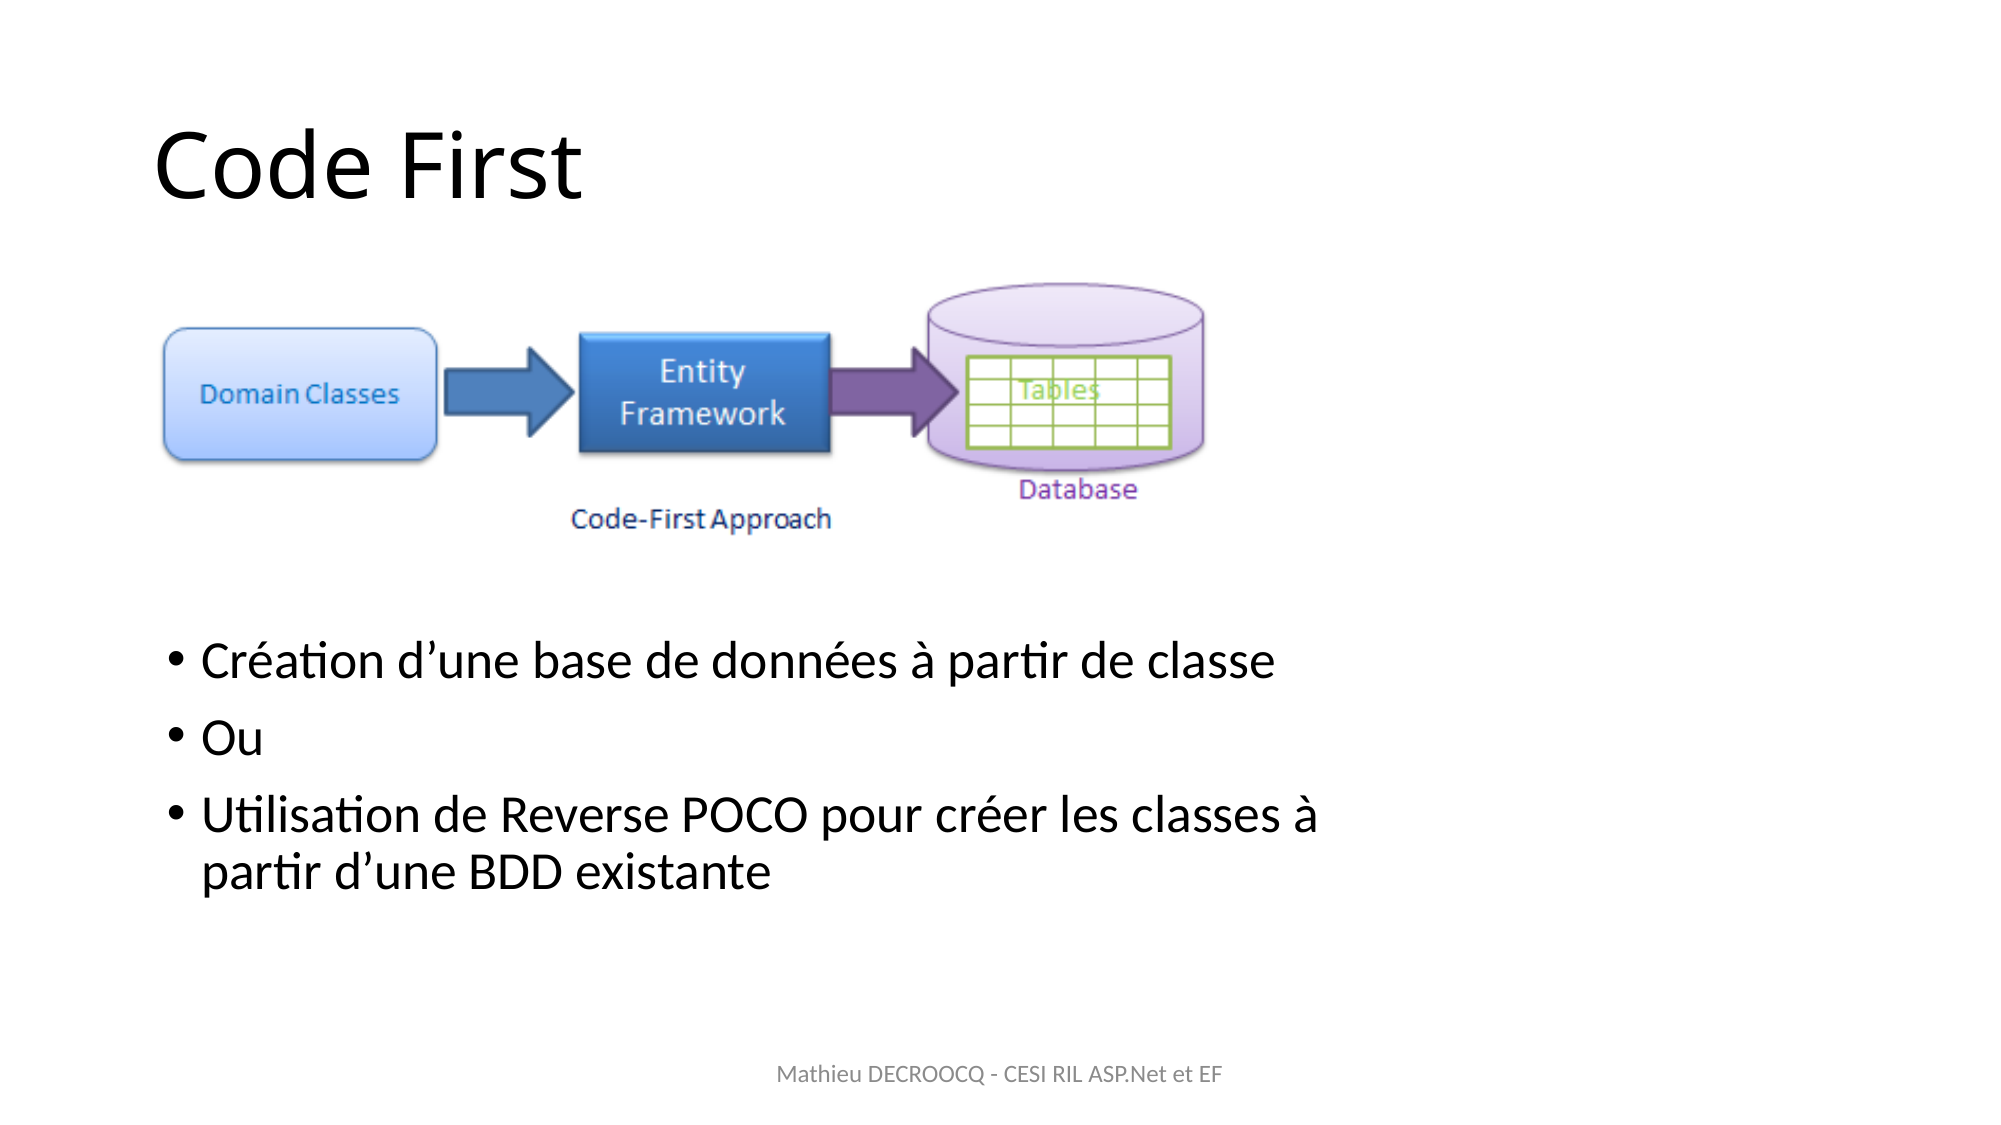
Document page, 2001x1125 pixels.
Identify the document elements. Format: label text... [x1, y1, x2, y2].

picture [151, 277, 1213, 546]
title Code First [137, 59, 1863, 278]
footer Mathieu DECROOCQ - CESI RIL ASP.Net et EF [662, 1042, 1338, 1103]
list Création d’une base de données à partir de classe Ou Utilisation de Reverse POCO pour créer les classes à partir d’une BDD existante [151, 624, 1446, 910]
